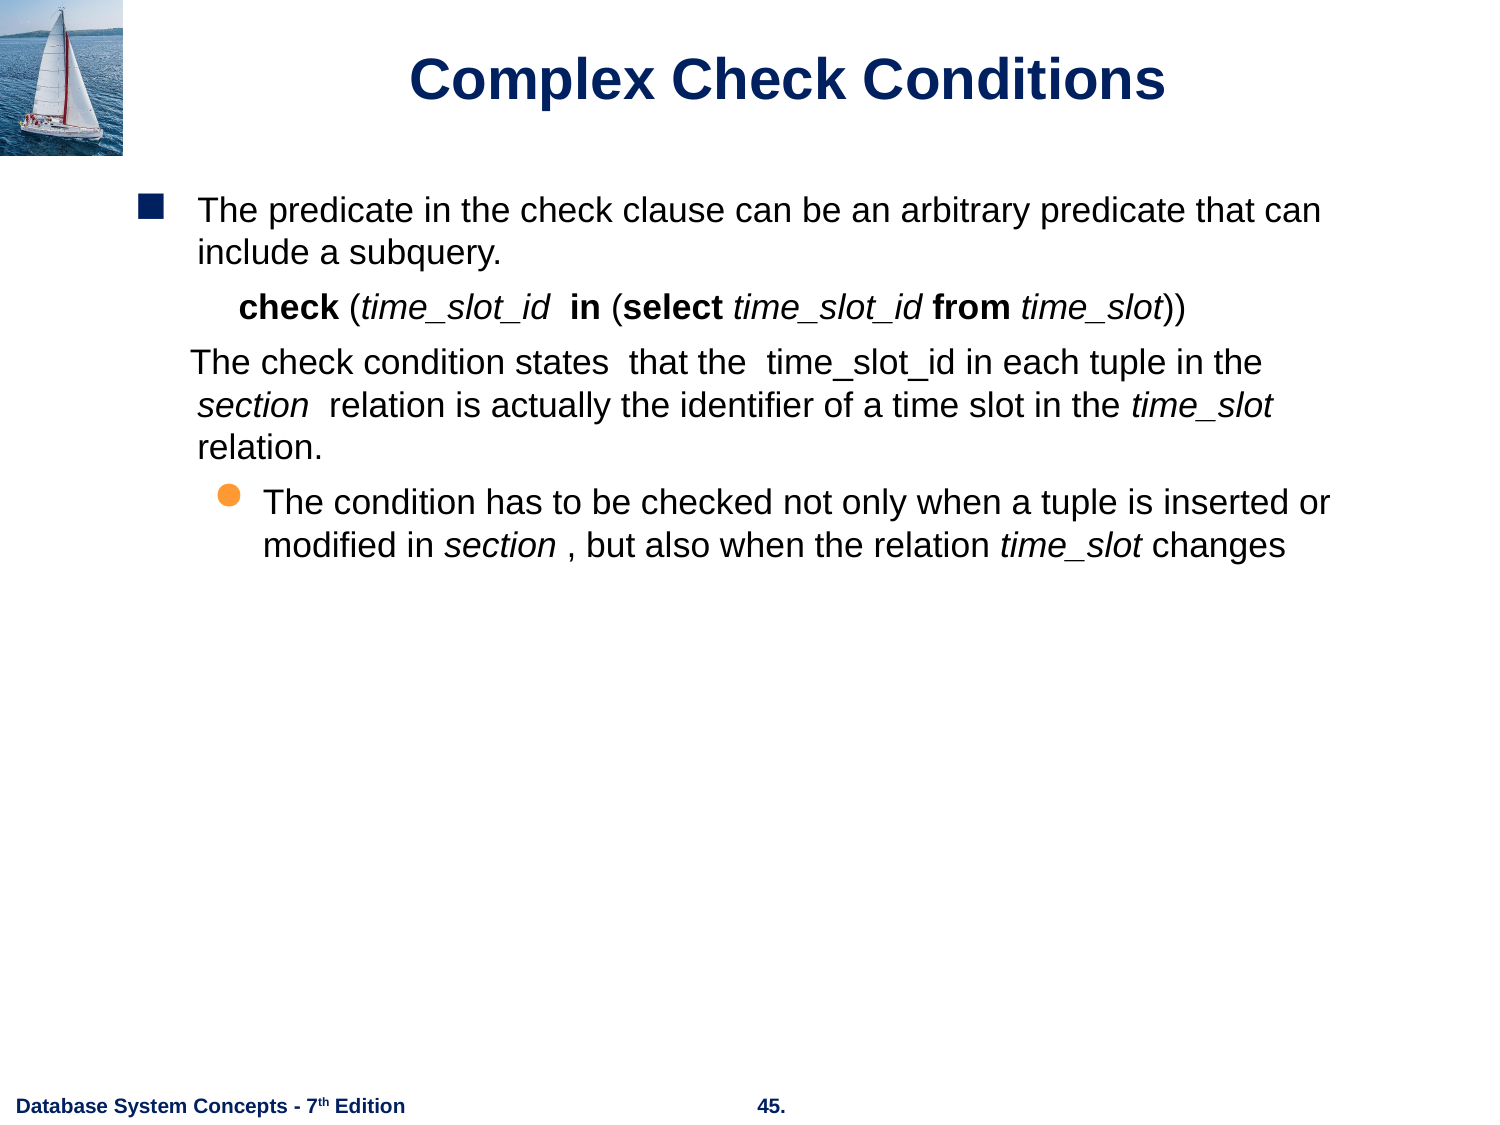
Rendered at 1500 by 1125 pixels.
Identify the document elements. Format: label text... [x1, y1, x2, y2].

title Complex Check Conditions [125, 18, 1452, 120]
picture [0, 0, 123, 156]
list The predicate in the check clause can be an arbitrary predicate that can include a subquery. check (time_slot_id in (select time_slot_id from time_slot)) The check condition states that the time_slot_id in each tuple in the section relation is actually the identifier of a time slot in the time_slot relation. The condition has to be checked not only when a tuple is inserted or modified in section , but also when the relation time_slot changes [126, 179, 1362, 864]
